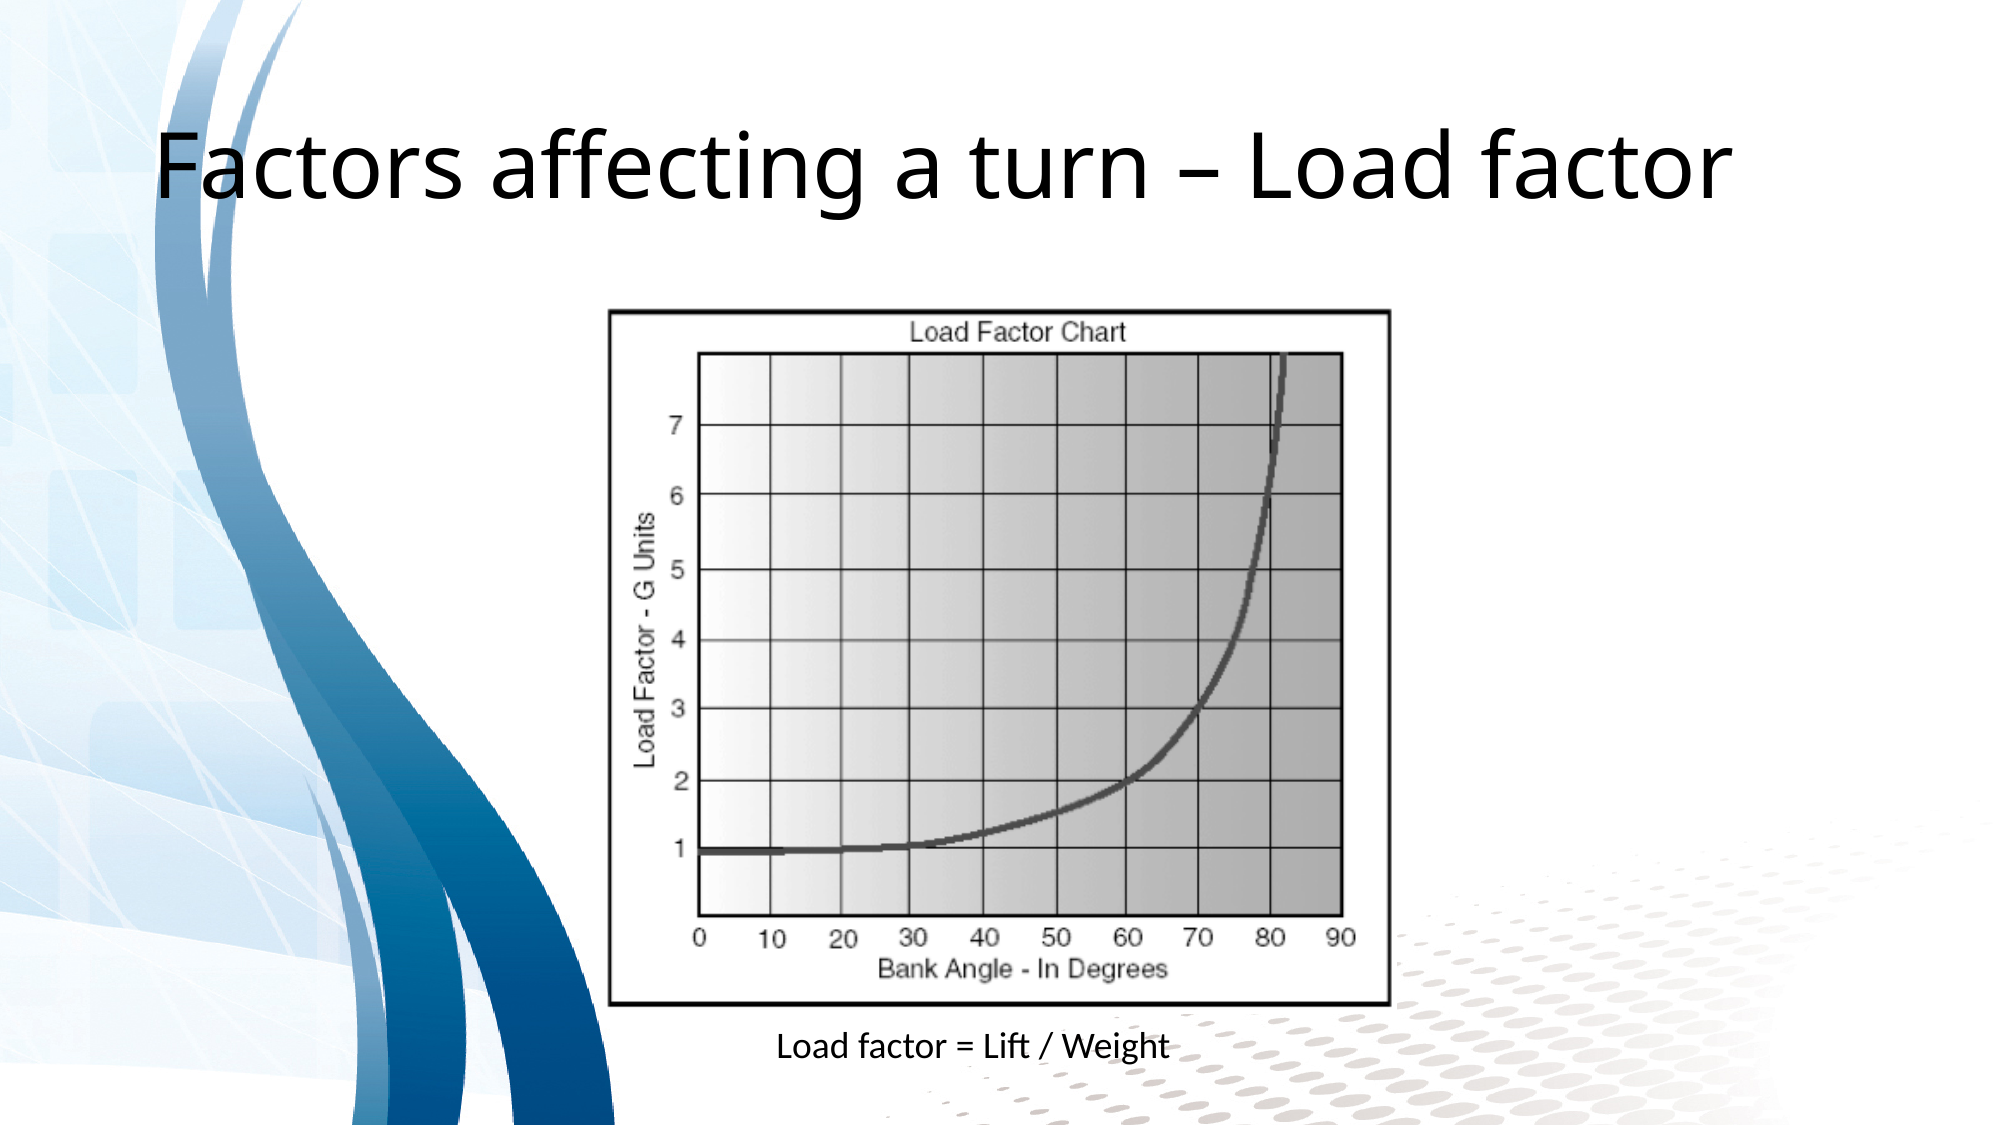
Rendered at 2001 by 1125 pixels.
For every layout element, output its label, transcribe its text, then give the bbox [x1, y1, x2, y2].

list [603, 299, 1397, 1014]
picture [0, 0, 2001, 1125]
title Factors affecting a turn – Load factor [137, 59, 1863, 278]
text_box Load factor = Lift / Weight [761, 1014, 1239, 1073]
